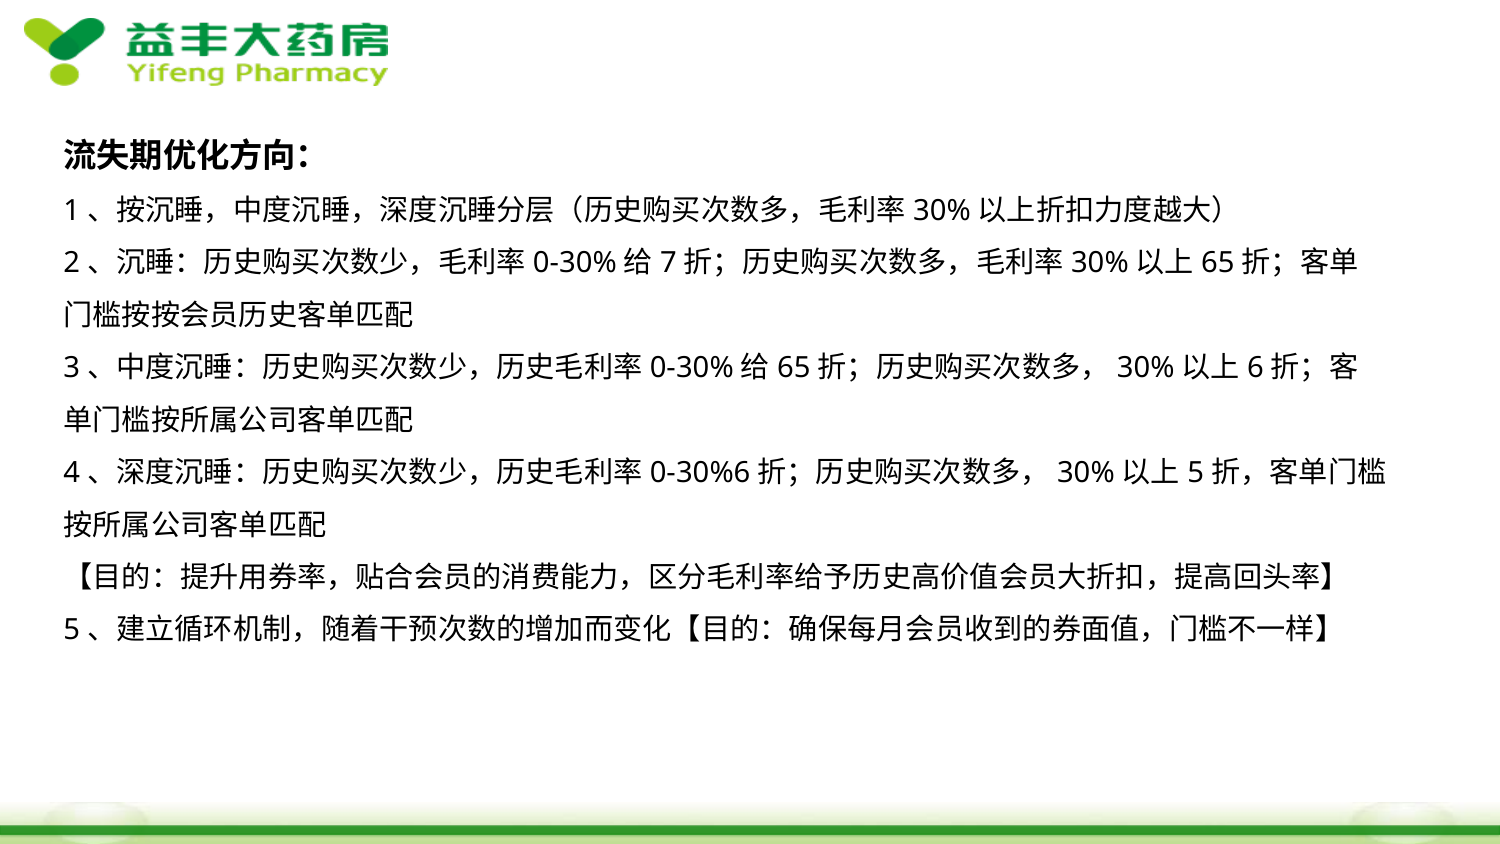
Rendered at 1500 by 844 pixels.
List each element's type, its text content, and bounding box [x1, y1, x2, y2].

text_box 流失期优化方向： 1、按沉睡，中度沉睡，深度沉睡分层（历史购买次数多，毛利率30%以上折扣力度越大） 2、沉睡：历史购买次数少，毛利率0-30%给7折；历史购买次数多，毛利率30%以上65折；客单门槛按按会员历史客单匹配 3、中度沉睡：历史购买次数少，历史毛利率0-30%给65折；历史购买次数多，30%以上6折；客单门槛按所属公司客单匹配 4、深度沉睡：历史购买次数少，历史毛利率0-30%6折；历史购买次数多，30%以上5折，客单门槛按所属公司客单匹配 【目的：提升用券率，贴合会员的消费能力，区分毛利率给予历史高价值会员大折扣，提高回头率】 5、建立循环机制，随着干预次数的增加而变化【目的：确保每月会员收到的券面值，门槛不一样】 [48, 126, 1402, 689]
picture [0, 802, 1500, 844]
picture [24, 18, 388, 86]
